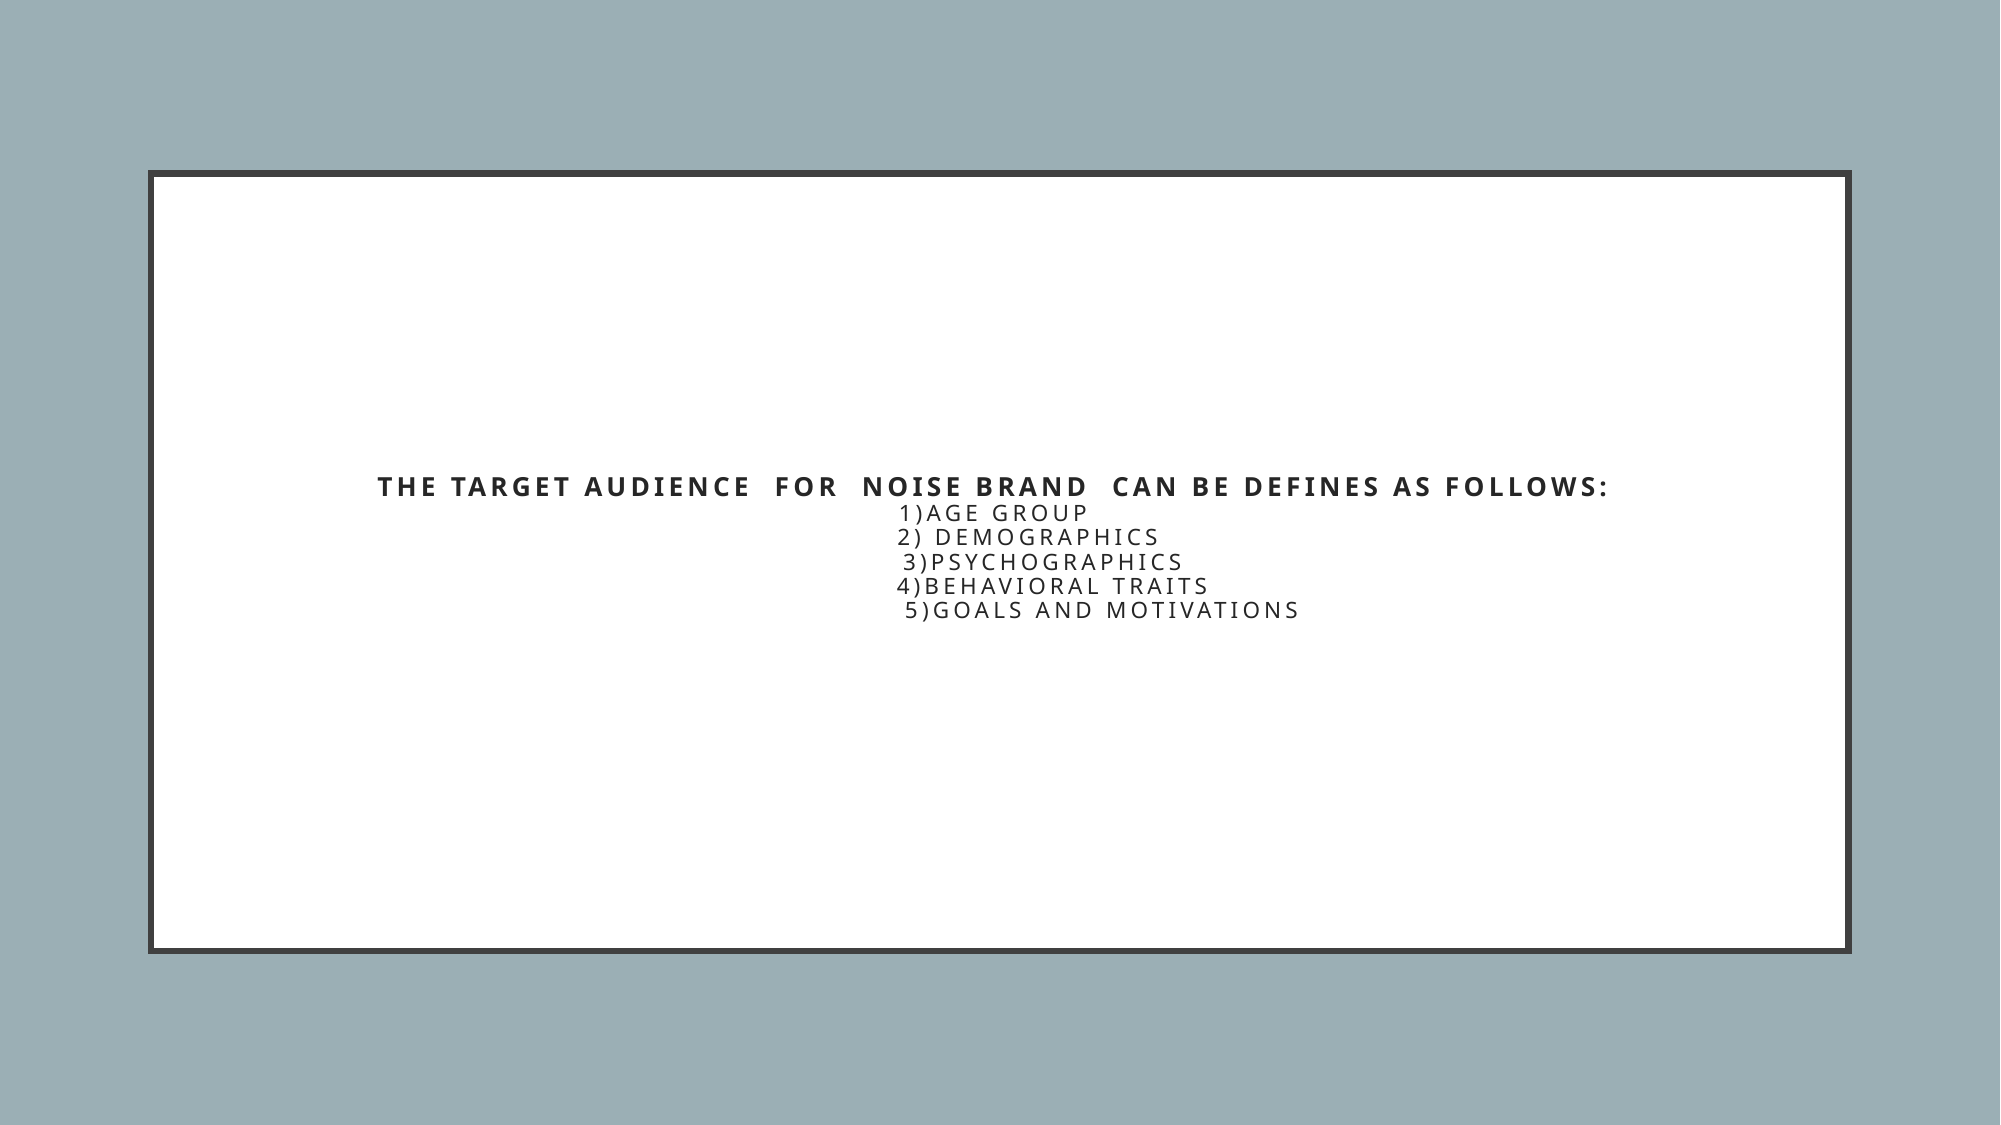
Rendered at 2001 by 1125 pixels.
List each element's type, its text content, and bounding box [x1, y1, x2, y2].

title the target audience for noise brand can be defines as follows: 1)Age group 2) Demographics 3)Psychographics 4)Behavioral traits 5)Goals and motivations [148, 170, 1852, 954]
